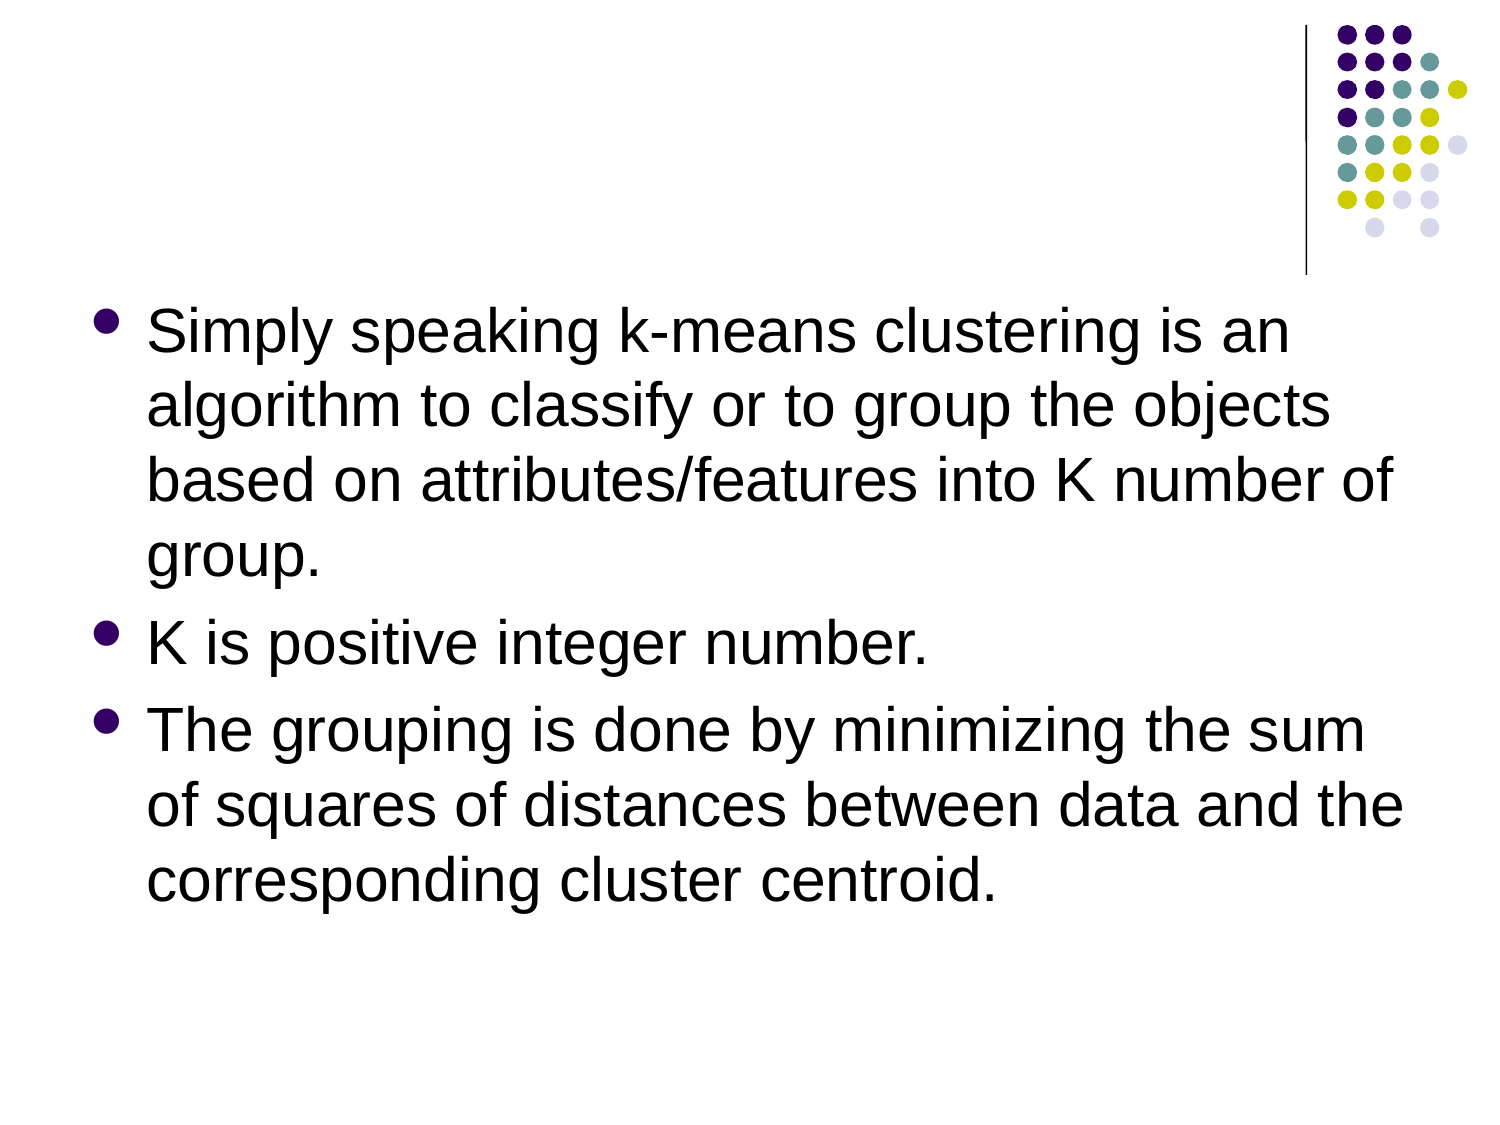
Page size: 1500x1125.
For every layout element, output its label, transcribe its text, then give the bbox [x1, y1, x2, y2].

list Simply speaking k-means clustering is an algorithm to classify or to group the objects based on attributes/features into K number of group. K is positive integer number. The grouping is done by minimizing the sum of squares of distances between data and the corresponding cluster centroid. [74, 281, 1426, 1006]
